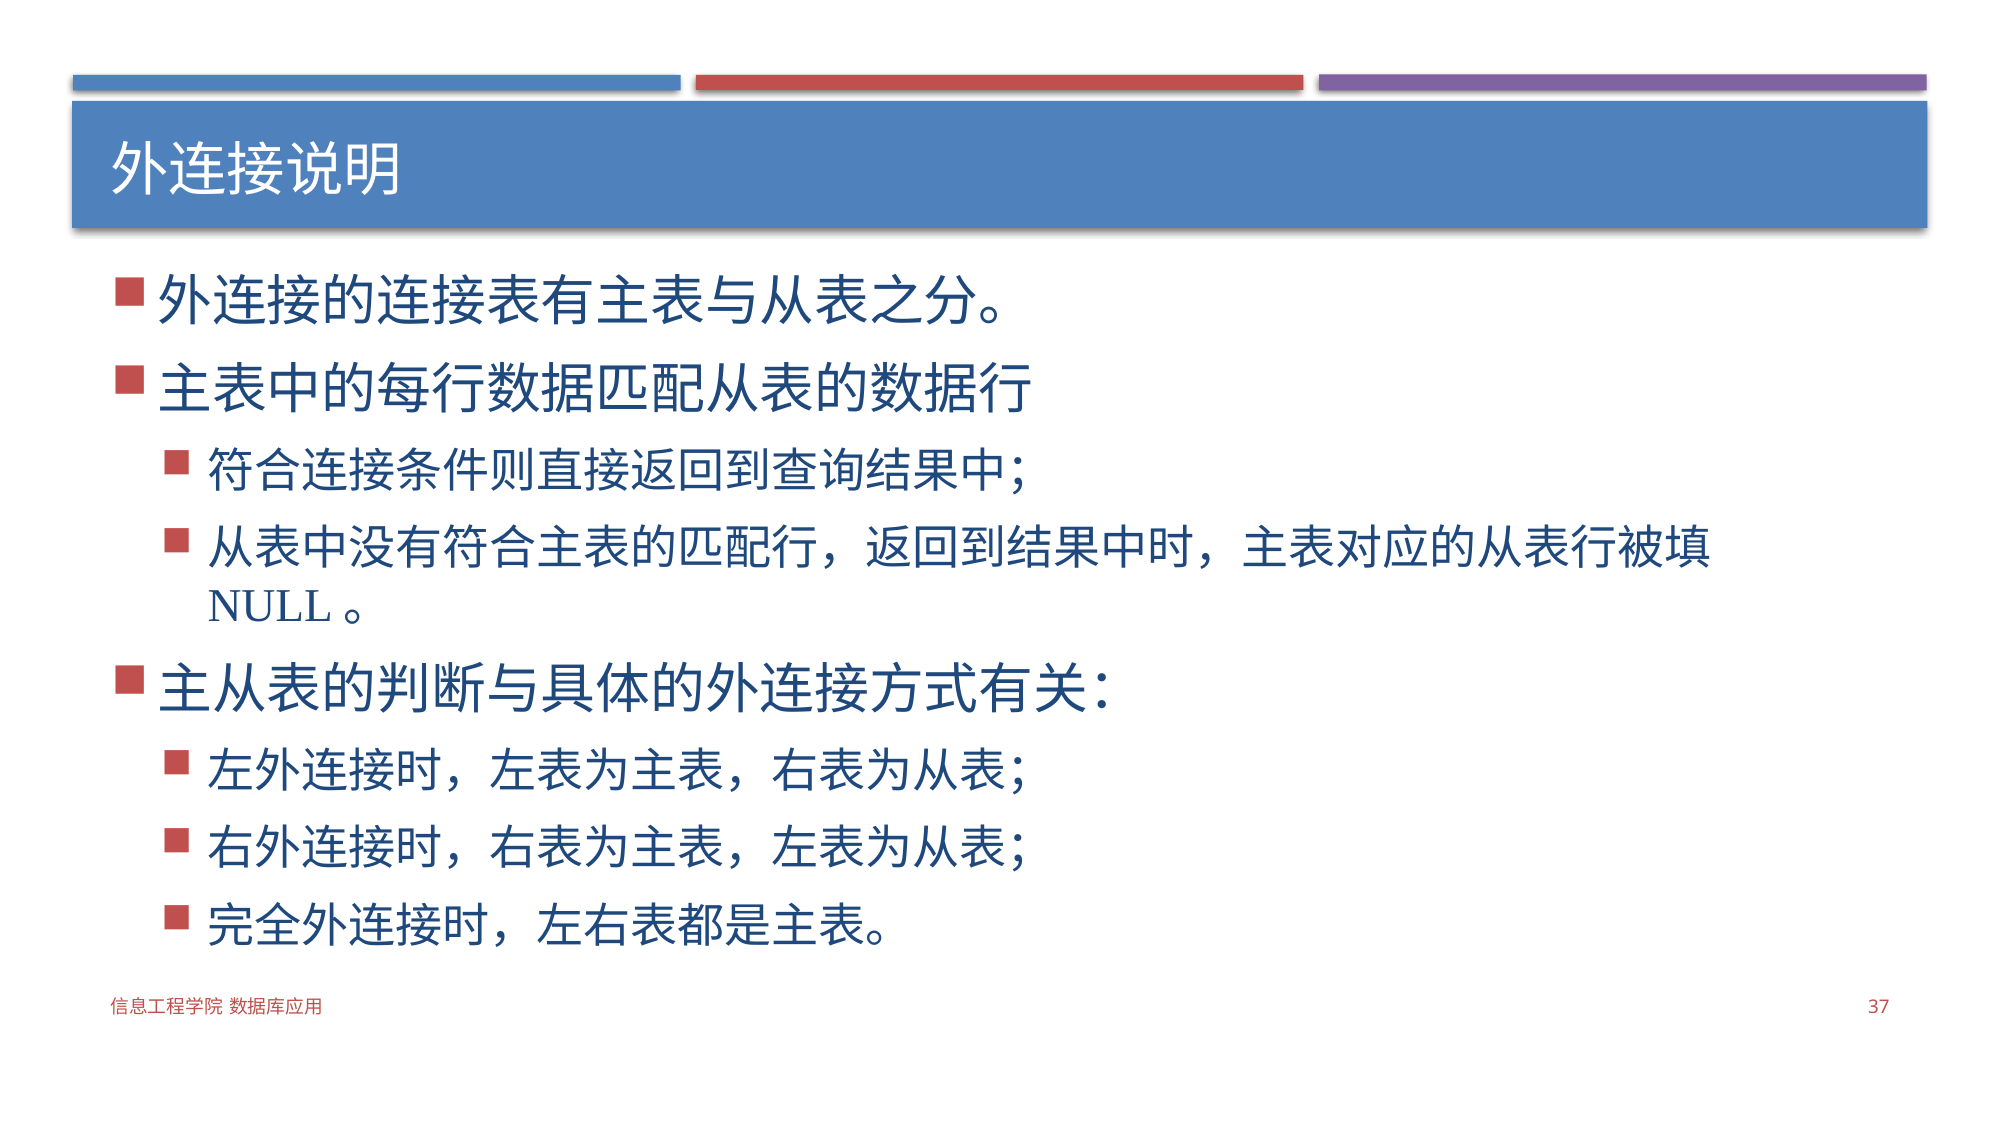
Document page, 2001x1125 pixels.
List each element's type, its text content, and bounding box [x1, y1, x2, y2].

title 外连接说明 [95, 115, 1905, 210]
footer 信息工程学院 数据库应用 [95, 976, 1230, 1037]
list 外连接的连接表有主表与从表之分。 主表中的每行数据匹配从表的数据行 符合连接条件则直接返回到查询结果中； 从表中没有符合主表的匹配行，返回到结果中时，主表对应的从表行被填NULL。 主从表的判断与具体的外连接方式有关： 左外连接时，左表为主表，右表为从表； 右外连接时，右表为主表，左表为从表； 完全外连接时，左右表都是主表。 [95, 256, 1905, 962]
slide_number 37 [1732, 977, 1905, 1037]
